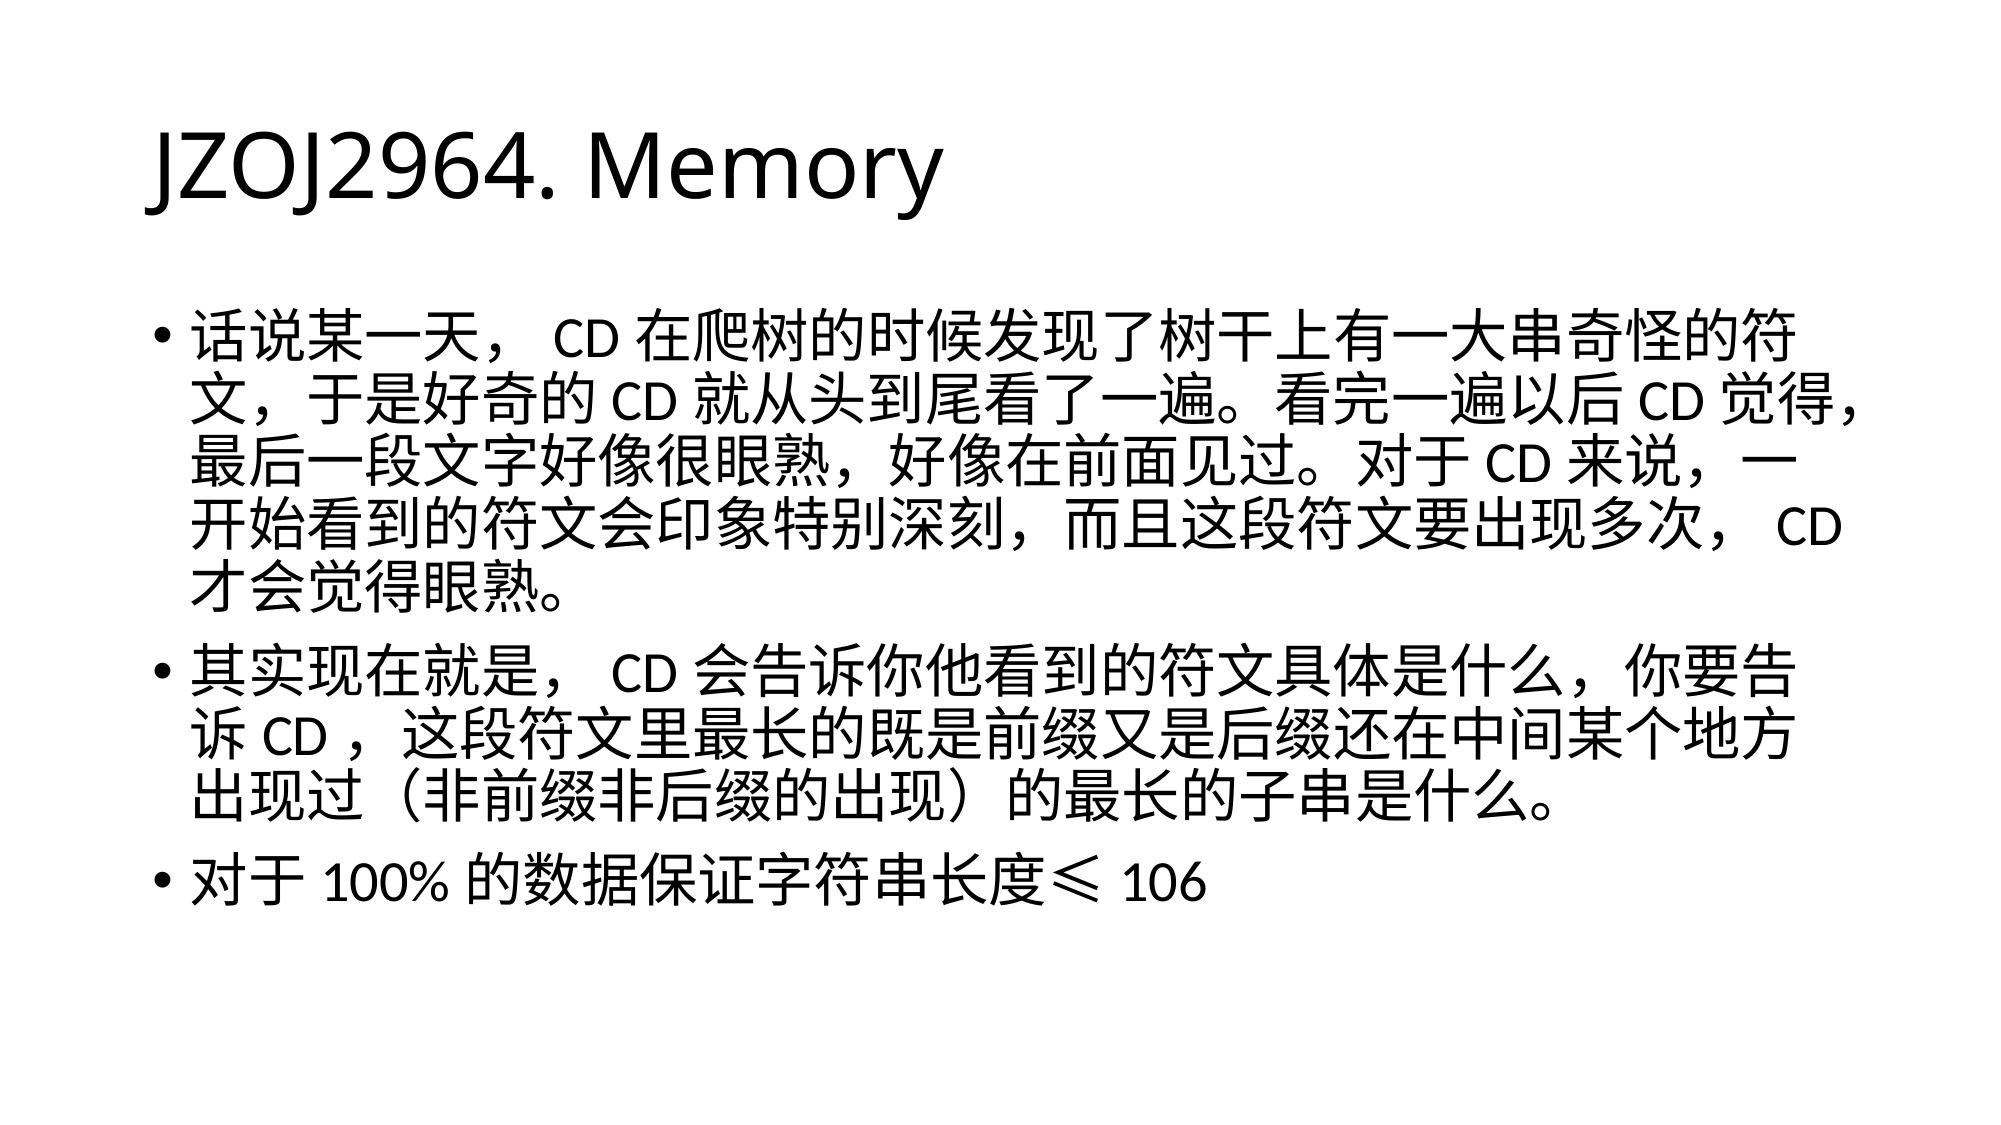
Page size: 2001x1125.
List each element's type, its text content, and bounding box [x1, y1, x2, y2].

title JZOJ2964. Memory [137, 59, 1863, 278]
list 话说某一天，CD在爬树的时候发现了树干上有一大串奇怪的符文，于是好奇的CD就从头到尾看了一遍。看完一遍以后CD觉得，最后一段文字好像很眼熟，好像在前面见过。对于CD来说，一开始看到的符文会印象特别深刻，而且这段符文要出现多次，CD才会觉得眼熟。 其实现在就是，CD会告诉你他看到的符文具体是什么，你要告诉CD，这段符文里最长的既是前缀又是后缀还在中间某个地方出现过（非前缀非后缀的出现）的最长的子串是什么。 对于100%的数据保证字符串长度≤106 [137, 299, 1863, 1014]
